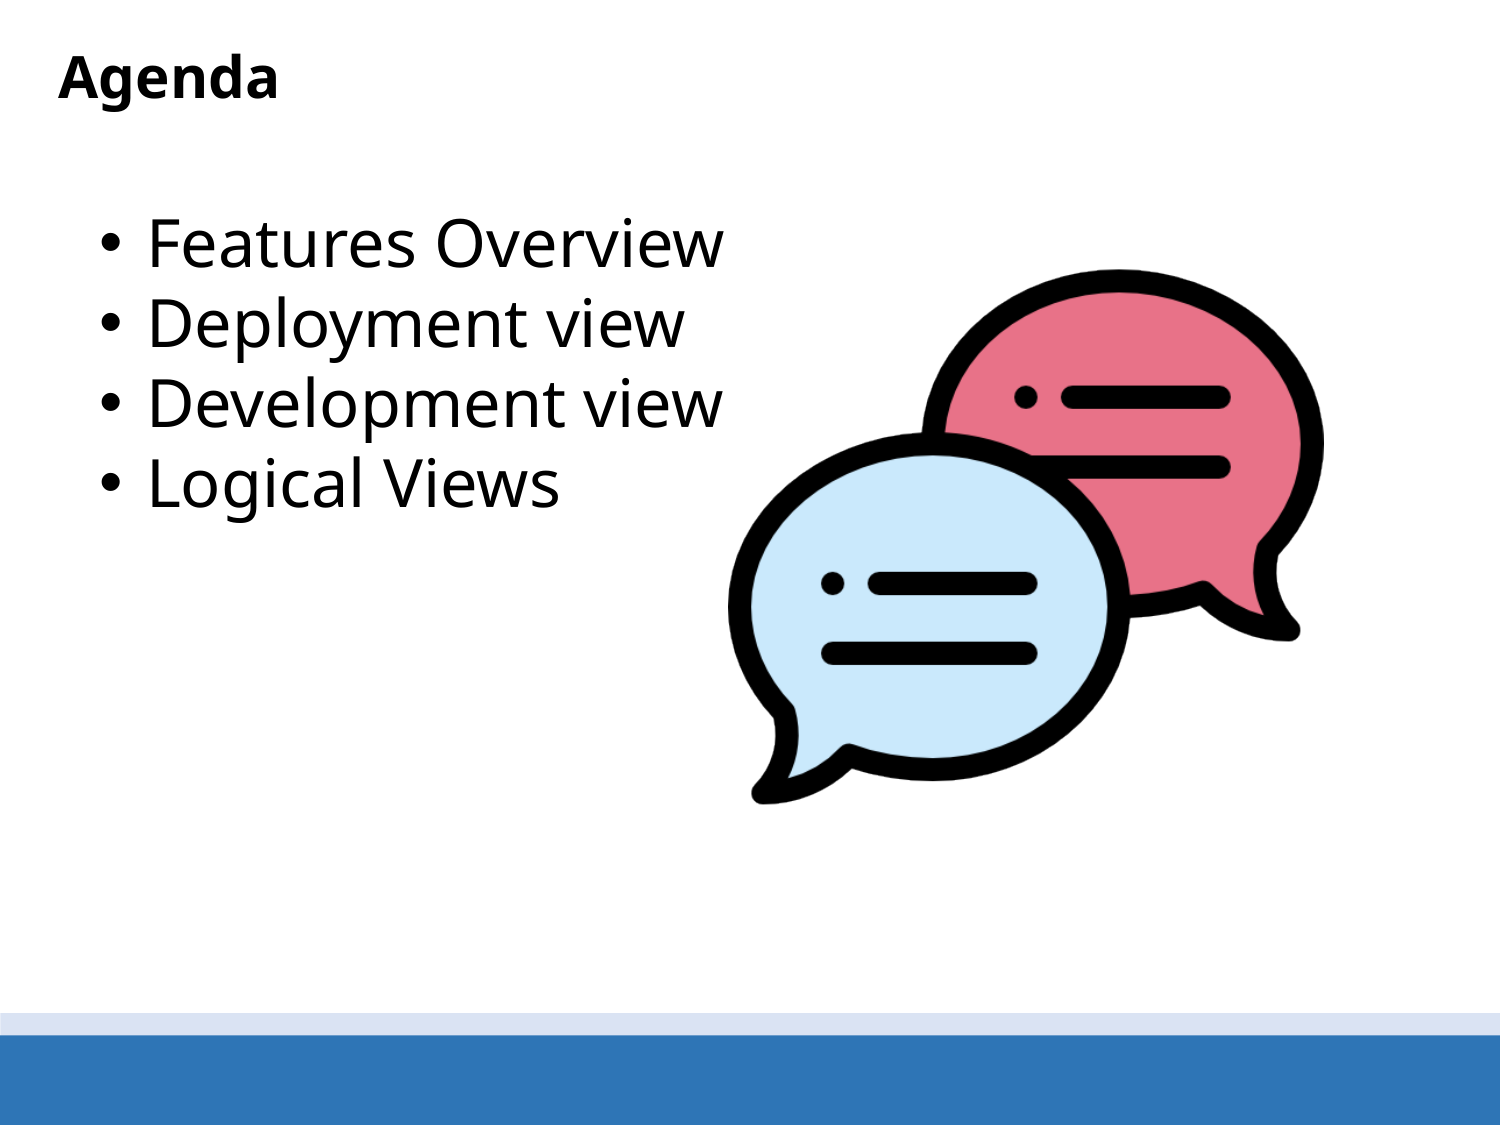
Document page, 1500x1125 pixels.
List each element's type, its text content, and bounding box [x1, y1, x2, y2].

text_box Features Overview Deployment view Development view Logical Views [84, 193, 791, 529]
picture [728, 239, 1324, 835]
text_box Agenda [43, 33, 296, 118]
